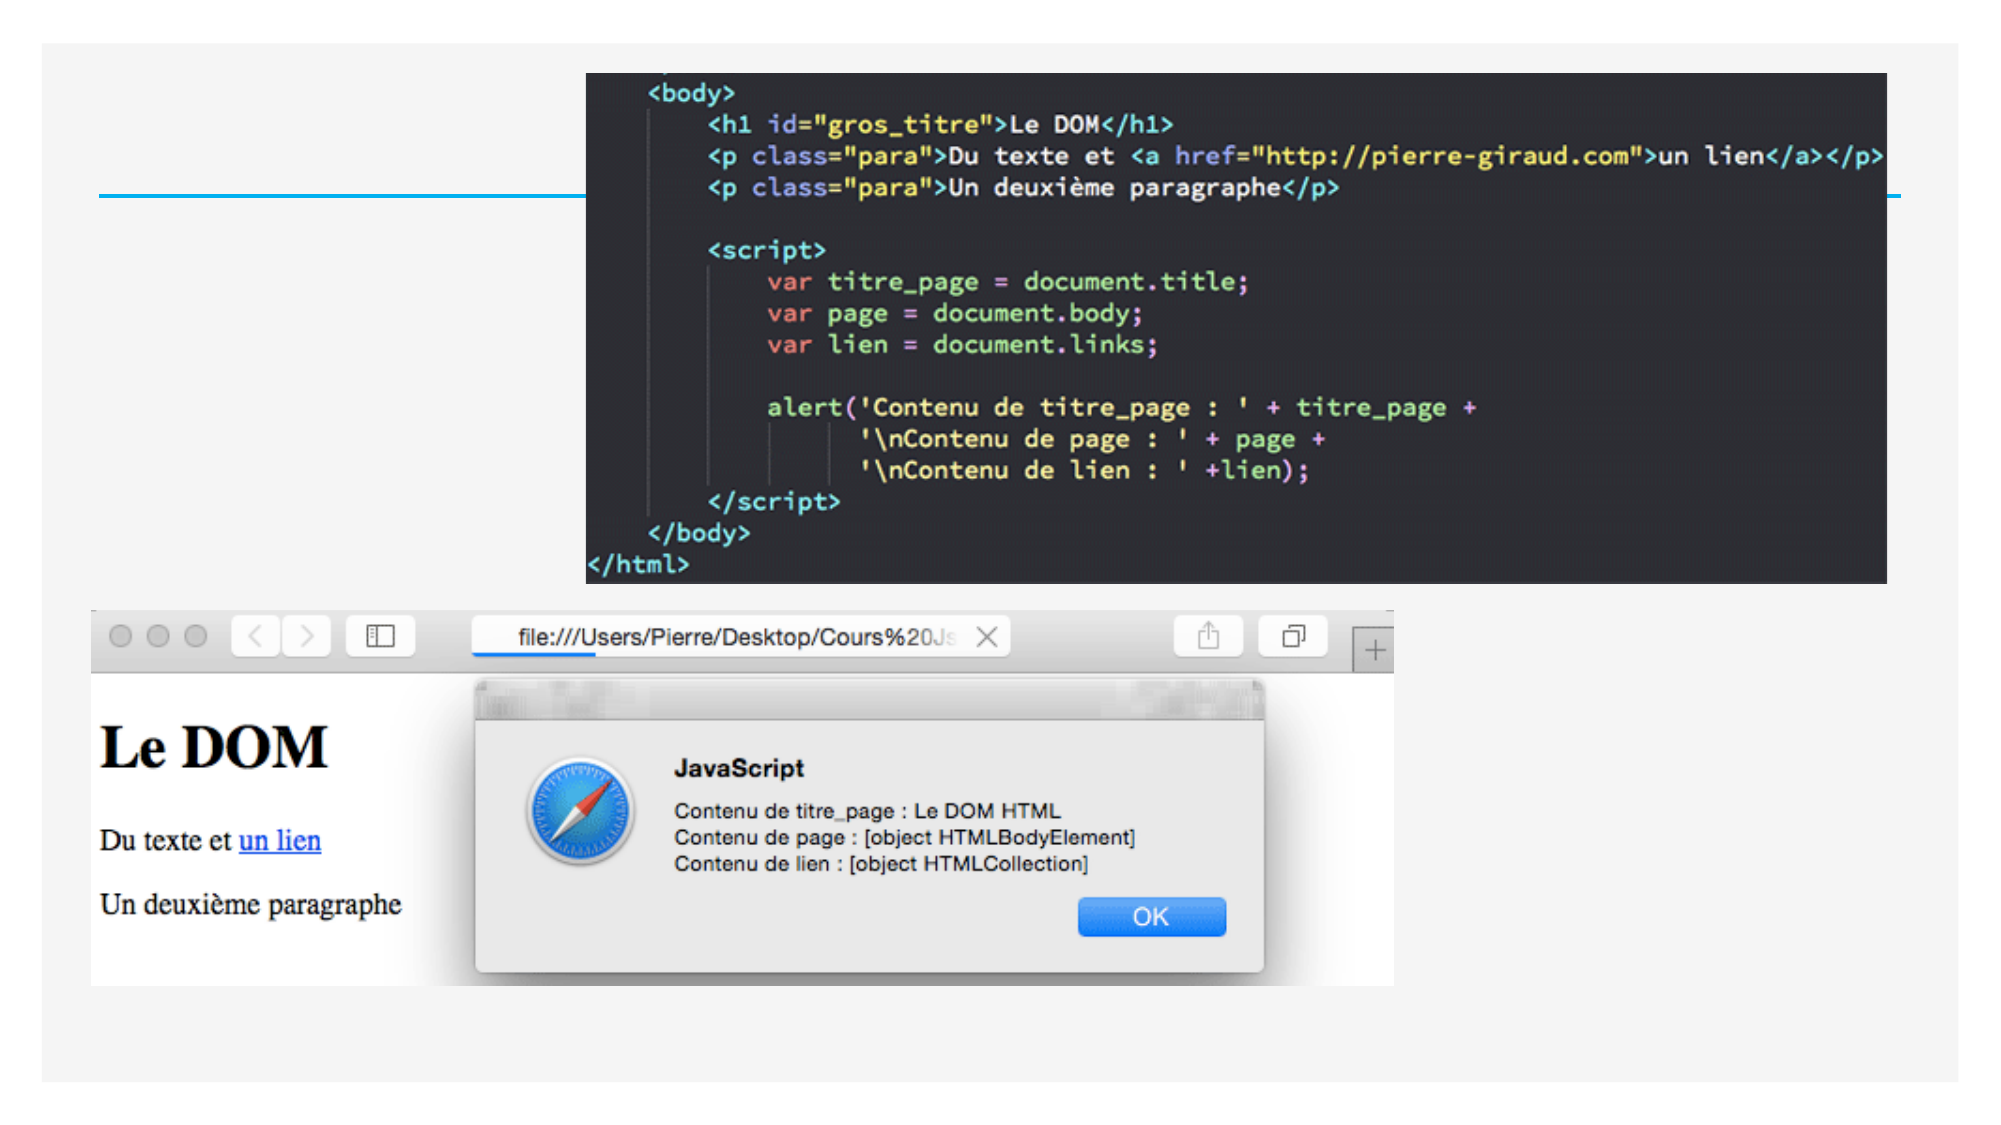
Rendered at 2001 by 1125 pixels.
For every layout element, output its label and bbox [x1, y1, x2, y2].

picture [585, 73, 1888, 584]
picture [91, 610, 1394, 986]
